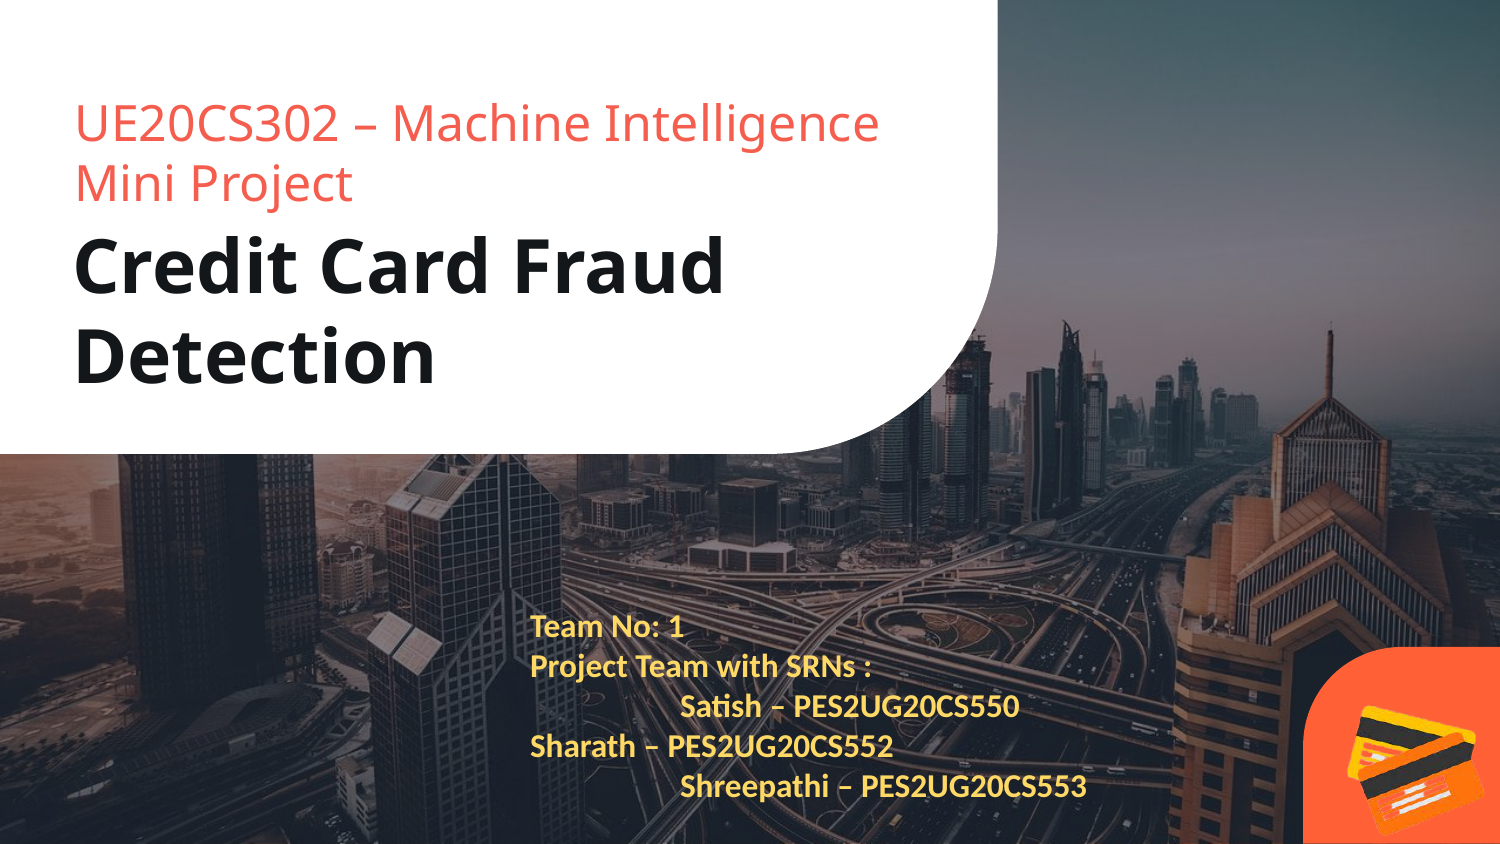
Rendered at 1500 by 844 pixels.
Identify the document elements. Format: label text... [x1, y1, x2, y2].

title UE20CS302 – Machine Intelligence Mini Project [74, 75, 920, 378]
text_box Credit Card Fraud Detection [57, 210, 903, 406]
text_box Team No: 1 Project Team with SRNs : Satish – PES2UG20CS550 Sharath – PES2UG20CS552 Shreepathi – PES2UG20CS553 [515, 597, 1246, 812]
picture [0, 0, 1500, 844]
